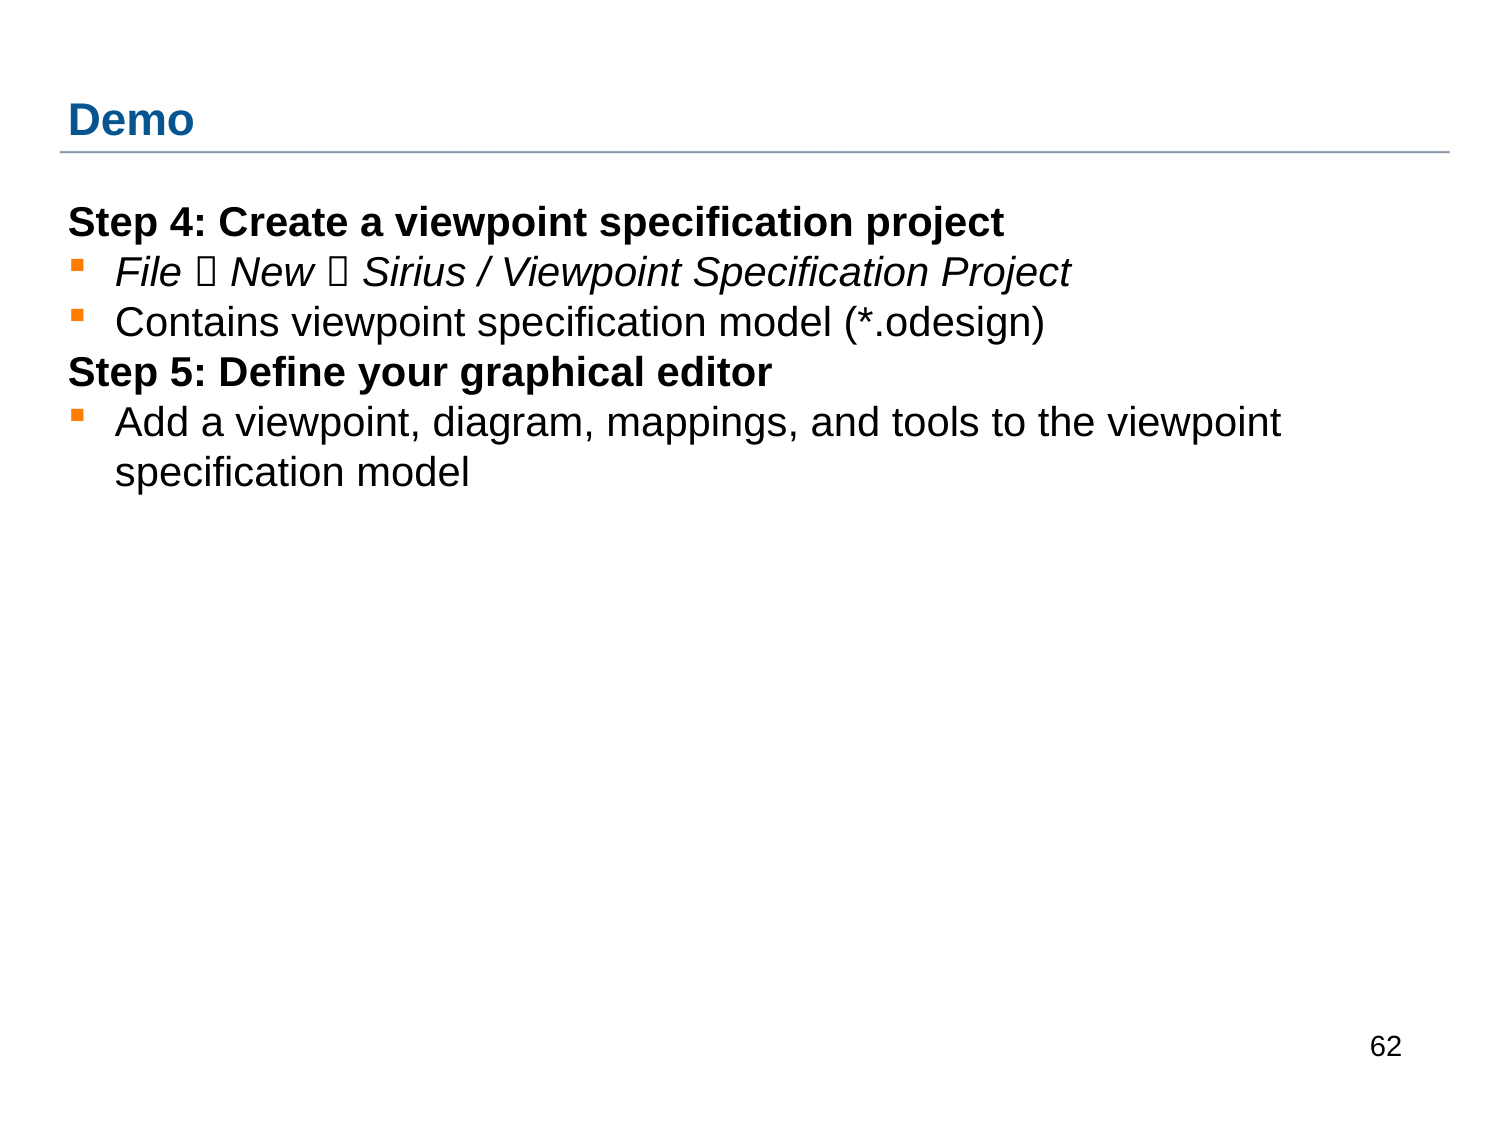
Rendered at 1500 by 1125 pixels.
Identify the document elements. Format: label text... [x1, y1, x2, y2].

text_box Step 4: Create a viewpoint specification project File  New  Sirius / Viewpoint Specification Project Contains viewpoint specification model (*.odesign) Step 5: Define your graphical editor Add a viewpoint, diagram, mappings, and tools to the viewpoint specification model [53, 187, 1453, 1071]
picture [0, 142, 1500, 163]
text_box Demo [53, 24, 1453, 153]
text_box 1 [1242, 1019, 1417, 1095]
